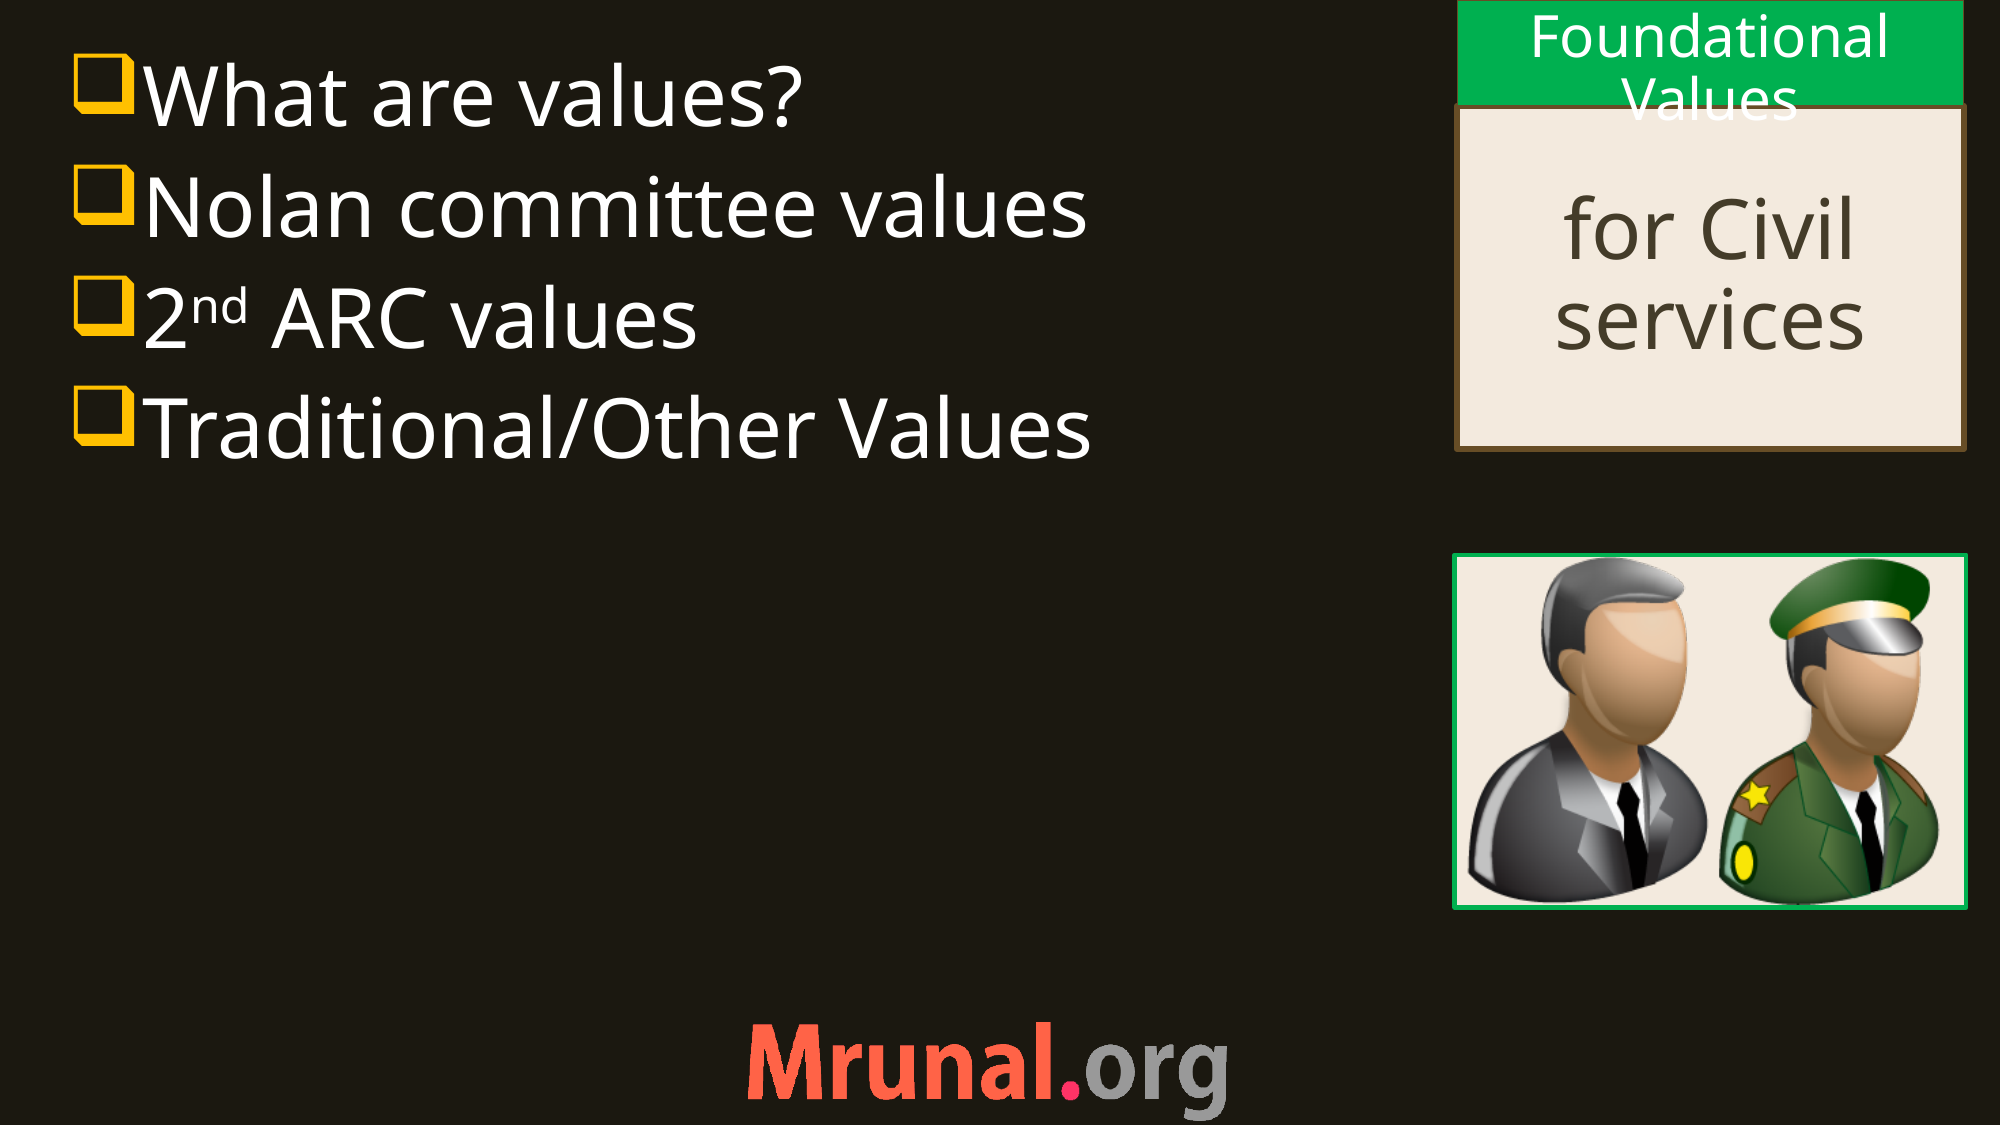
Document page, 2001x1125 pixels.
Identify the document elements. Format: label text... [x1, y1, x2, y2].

list What are values? Nolan committee values 2nd ARC values Traditional/Other Values [52, 47, 1447, 1014]
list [1456, 556, 1964, 906]
list Foundational Values [1457, 0, 1964, 106]
picture [741, 1014, 1230, 1125]
title for Civil services [1454, 103, 1967, 452]
